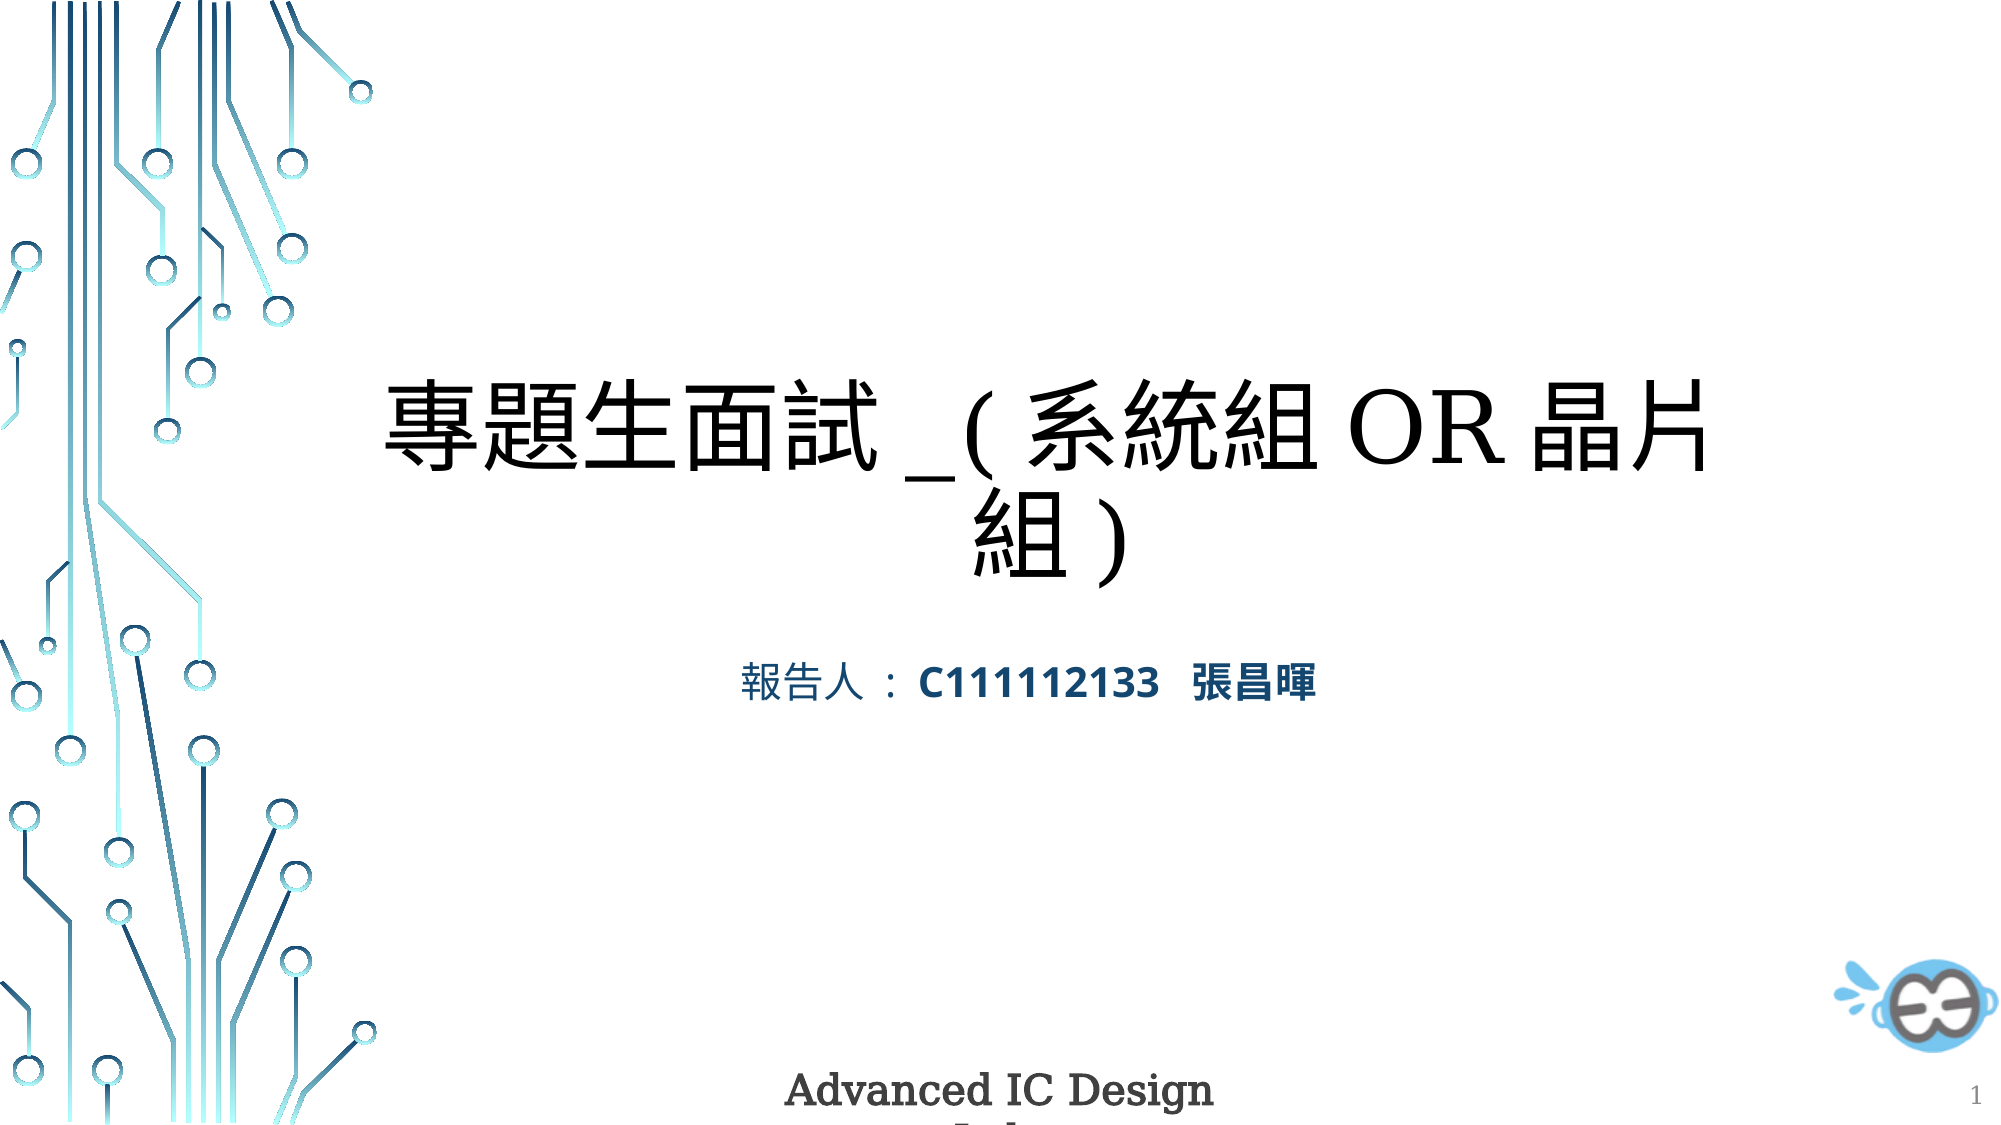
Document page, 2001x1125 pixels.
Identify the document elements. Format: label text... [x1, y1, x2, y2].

subtitle 報告人 : C111112133 張昌暉 [307, 638, 1750, 863]
text_box 專題生面試_(系統組or晶片組) [332, 209, 1775, 601]
picture [1833, 958, 1999, 1053]
slide_number 1 [1873, 1065, 2000, 1125]
